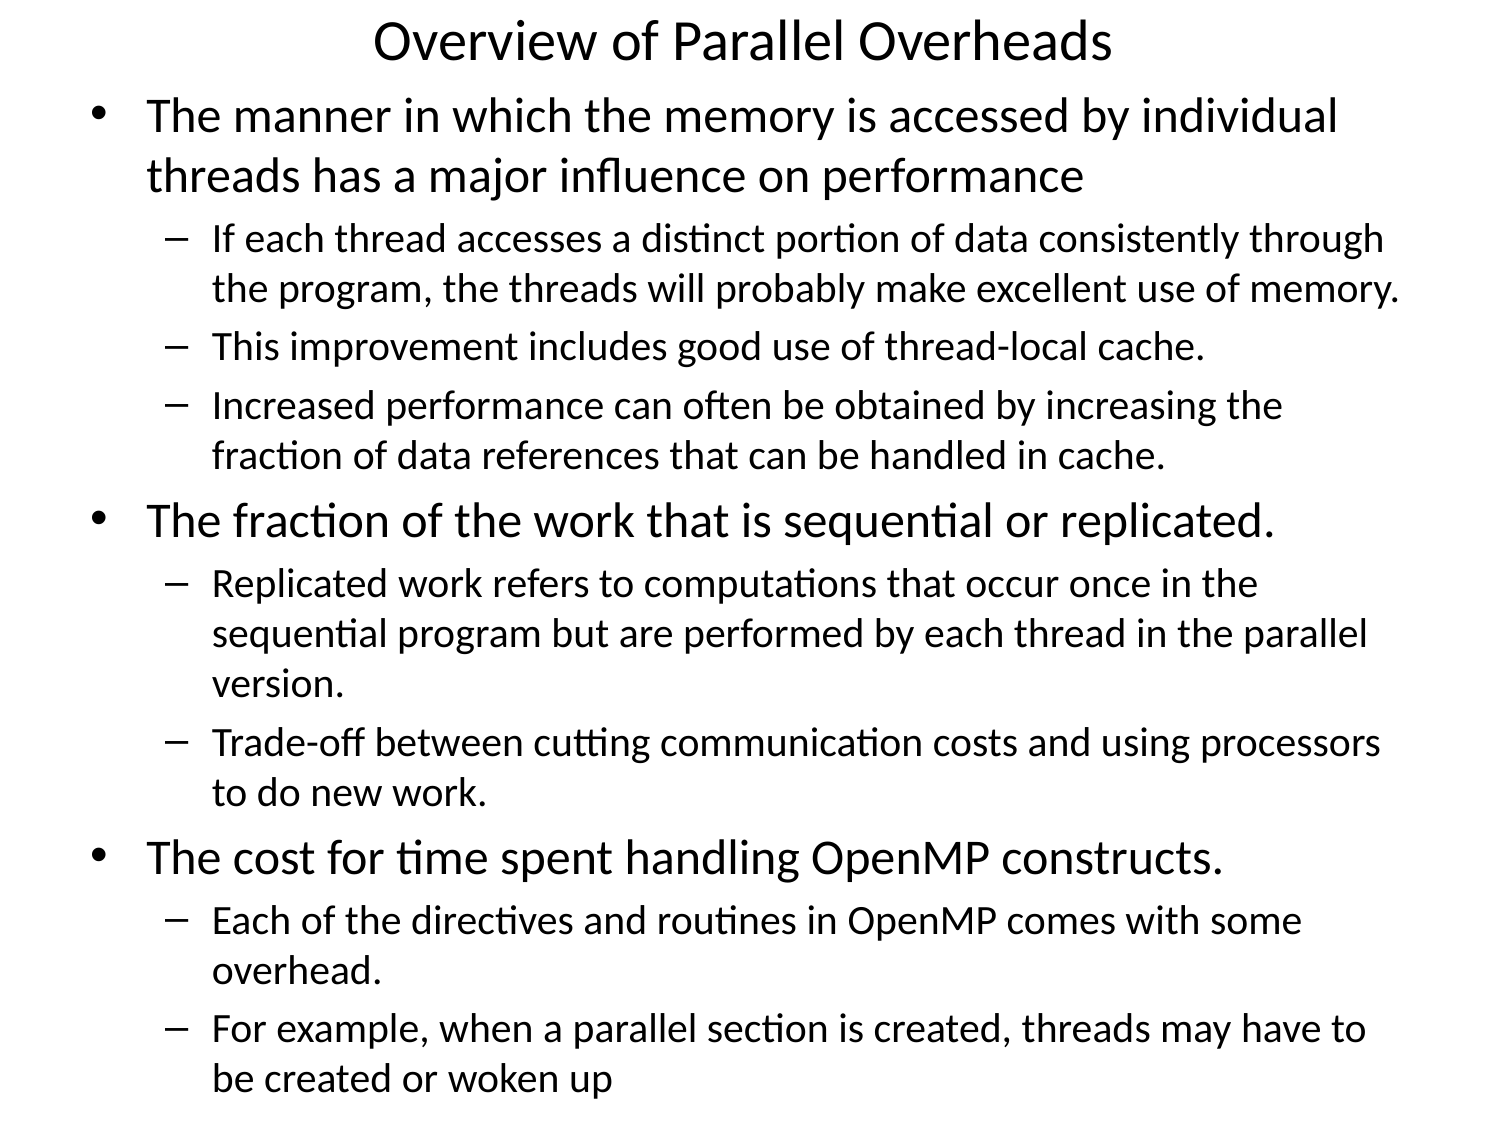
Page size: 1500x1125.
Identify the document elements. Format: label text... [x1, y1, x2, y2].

list The manner in which the memory is accessed by individual threads has a major influence on performance If each thread accesses a distinct portion of data consistently through the program, the threads will probably make excellent use of memory. This improvement includes good use of thread-local cache. Increased performance can often be obtained by increasing the fraction of data references that can be handled in cache. The fraction of the work that is sequential or replicated. Replicated work refers to computations that occur once in the sequential program but are performed by each thread in the parallel version. Trade-off between cutting communication costs and using processors to do new work. The cost for time spent handling OpenMP constructs. Each of the directives and routines in OpenMP comes with some overhead. For example, when a parallel section is created, threads may have to be created or woken up [74, 74, 1426, 1051]
title Overview of Parallel Overheads [74, 12, 1426, 63]
